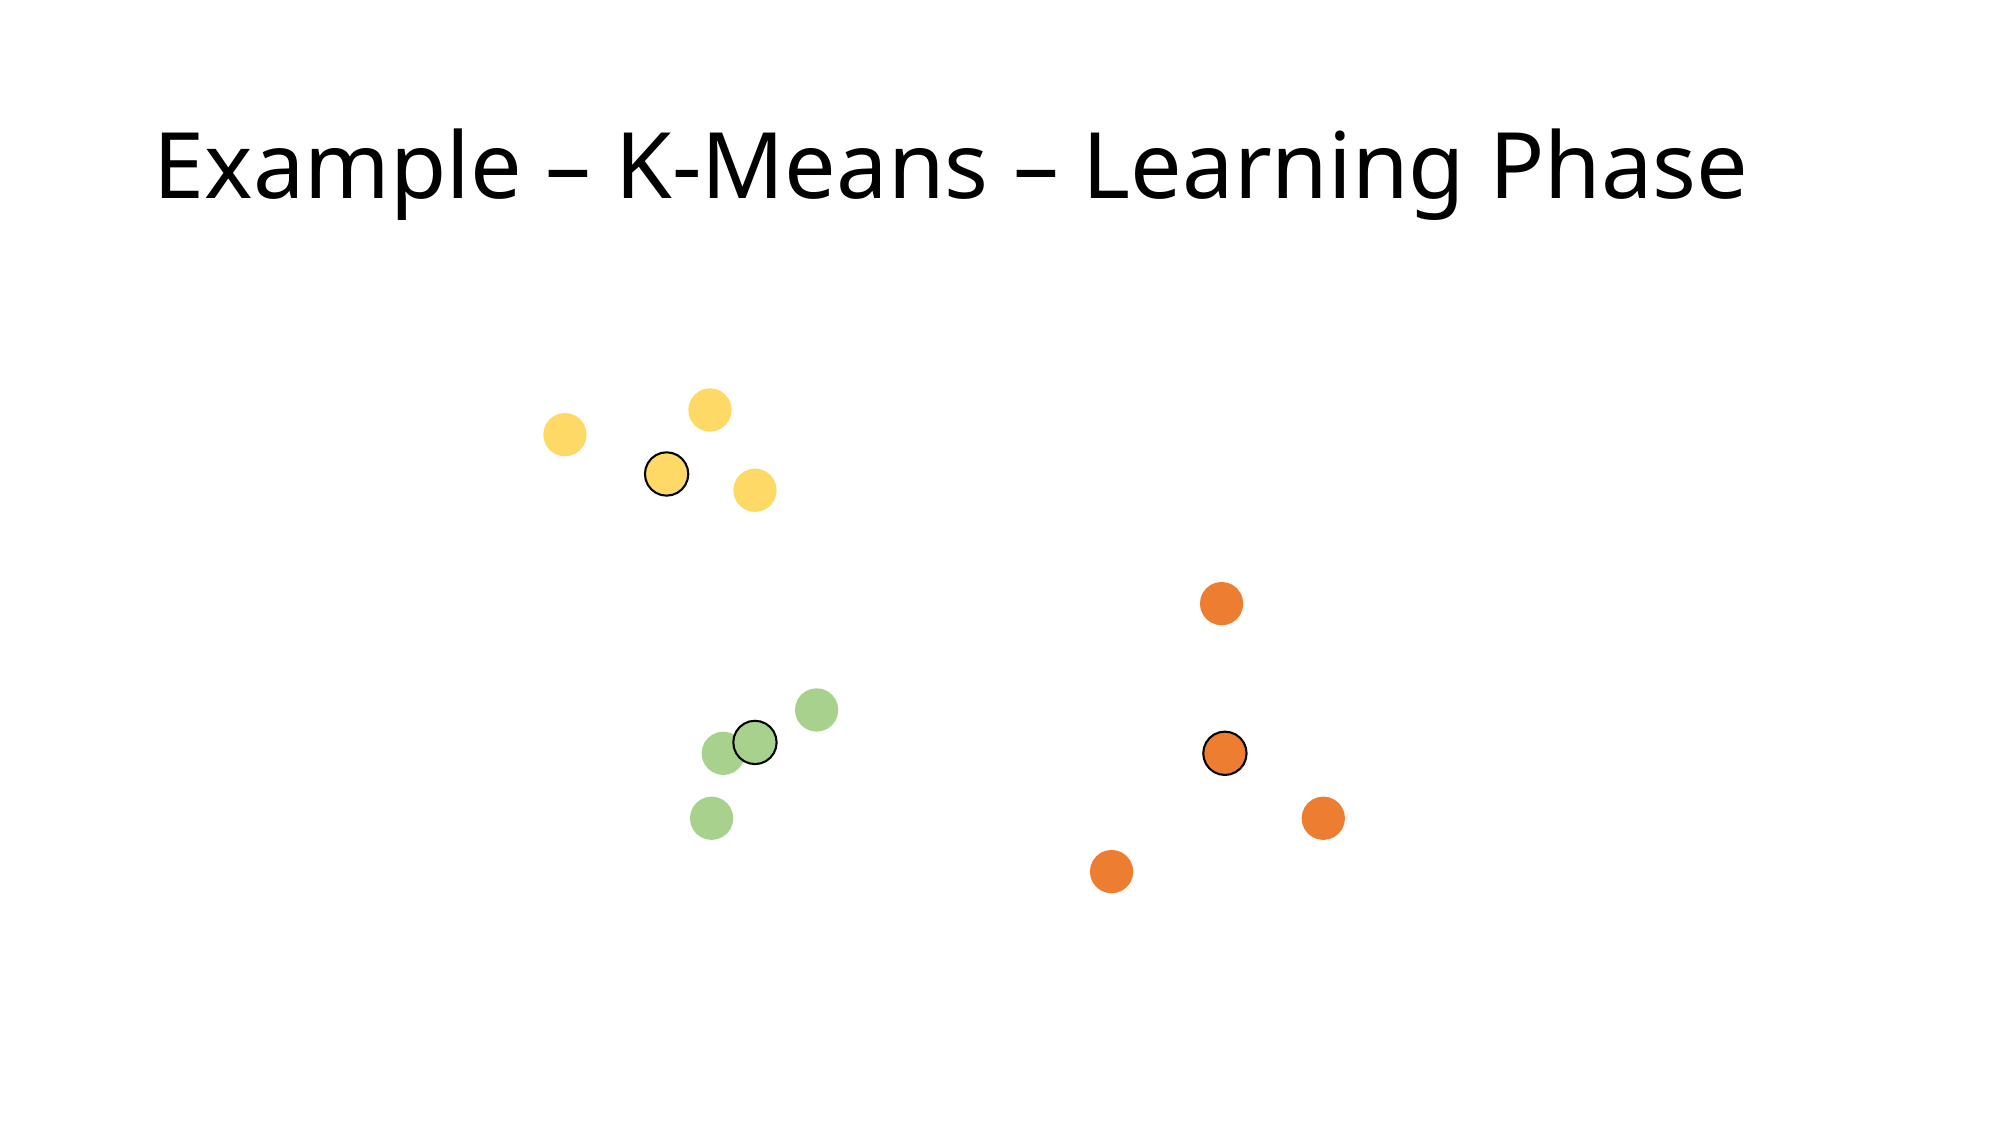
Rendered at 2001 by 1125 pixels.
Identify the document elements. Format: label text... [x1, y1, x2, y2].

title Example – K-Means – Learning Phase [138, 60, 1864, 278]
text_box [1300, 795, 1347, 841]
text_box [643, 451, 690, 497]
text_box [700, 730, 744, 777]
text_box [542, 411, 588, 458]
text_box [687, 387, 733, 433]
text_box [732, 467, 778, 513]
text_box [1202, 730, 1248, 777]
text_box [688, 795, 735, 841]
text_box [732, 719, 778, 766]
text_box [793, 687, 840, 733]
text_box [1088, 848, 1135, 895]
text_box [1198, 580, 1245, 627]
